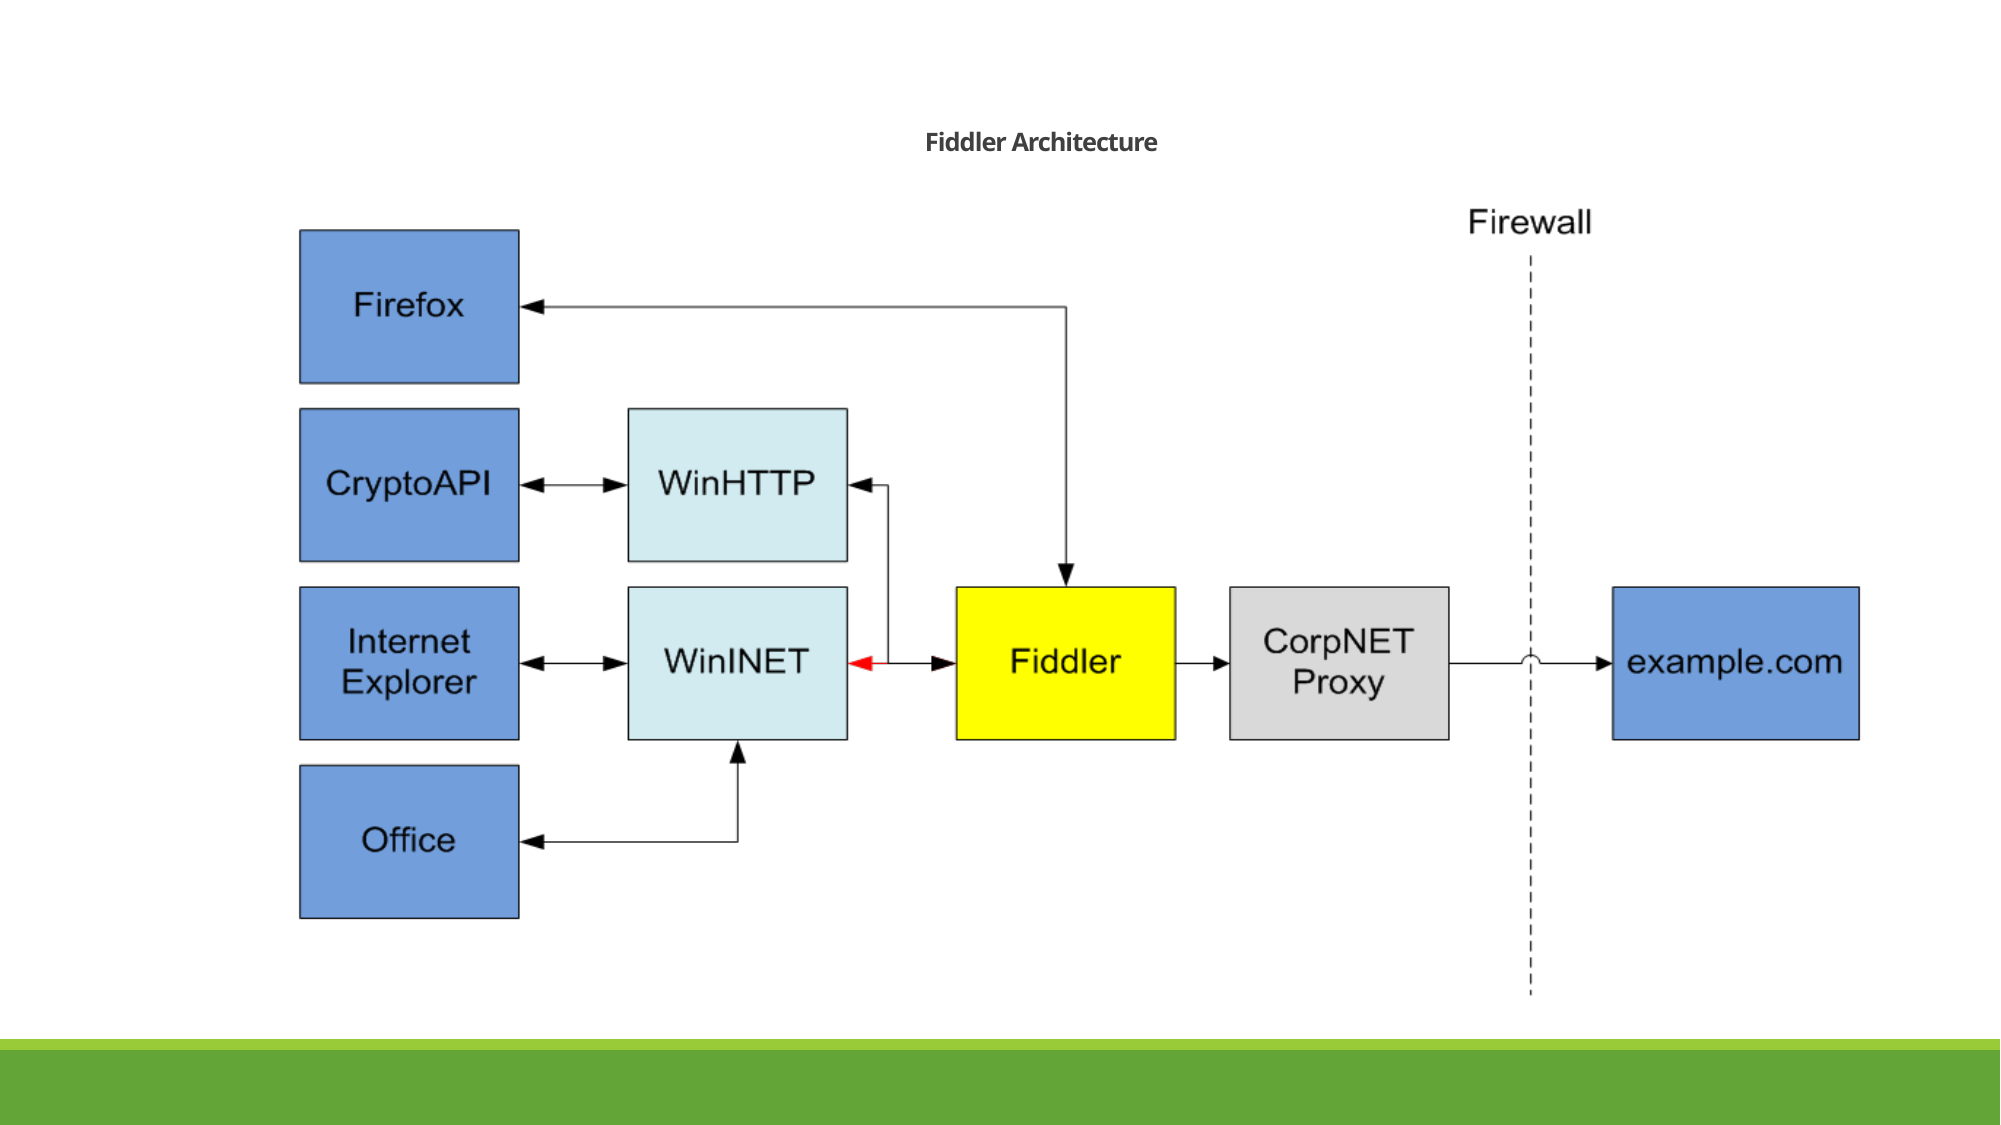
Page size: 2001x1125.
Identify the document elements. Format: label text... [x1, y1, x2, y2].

picture [294, 194, 1867, 1002]
title Fiddler Architecture [179, 51, 1905, 165]
